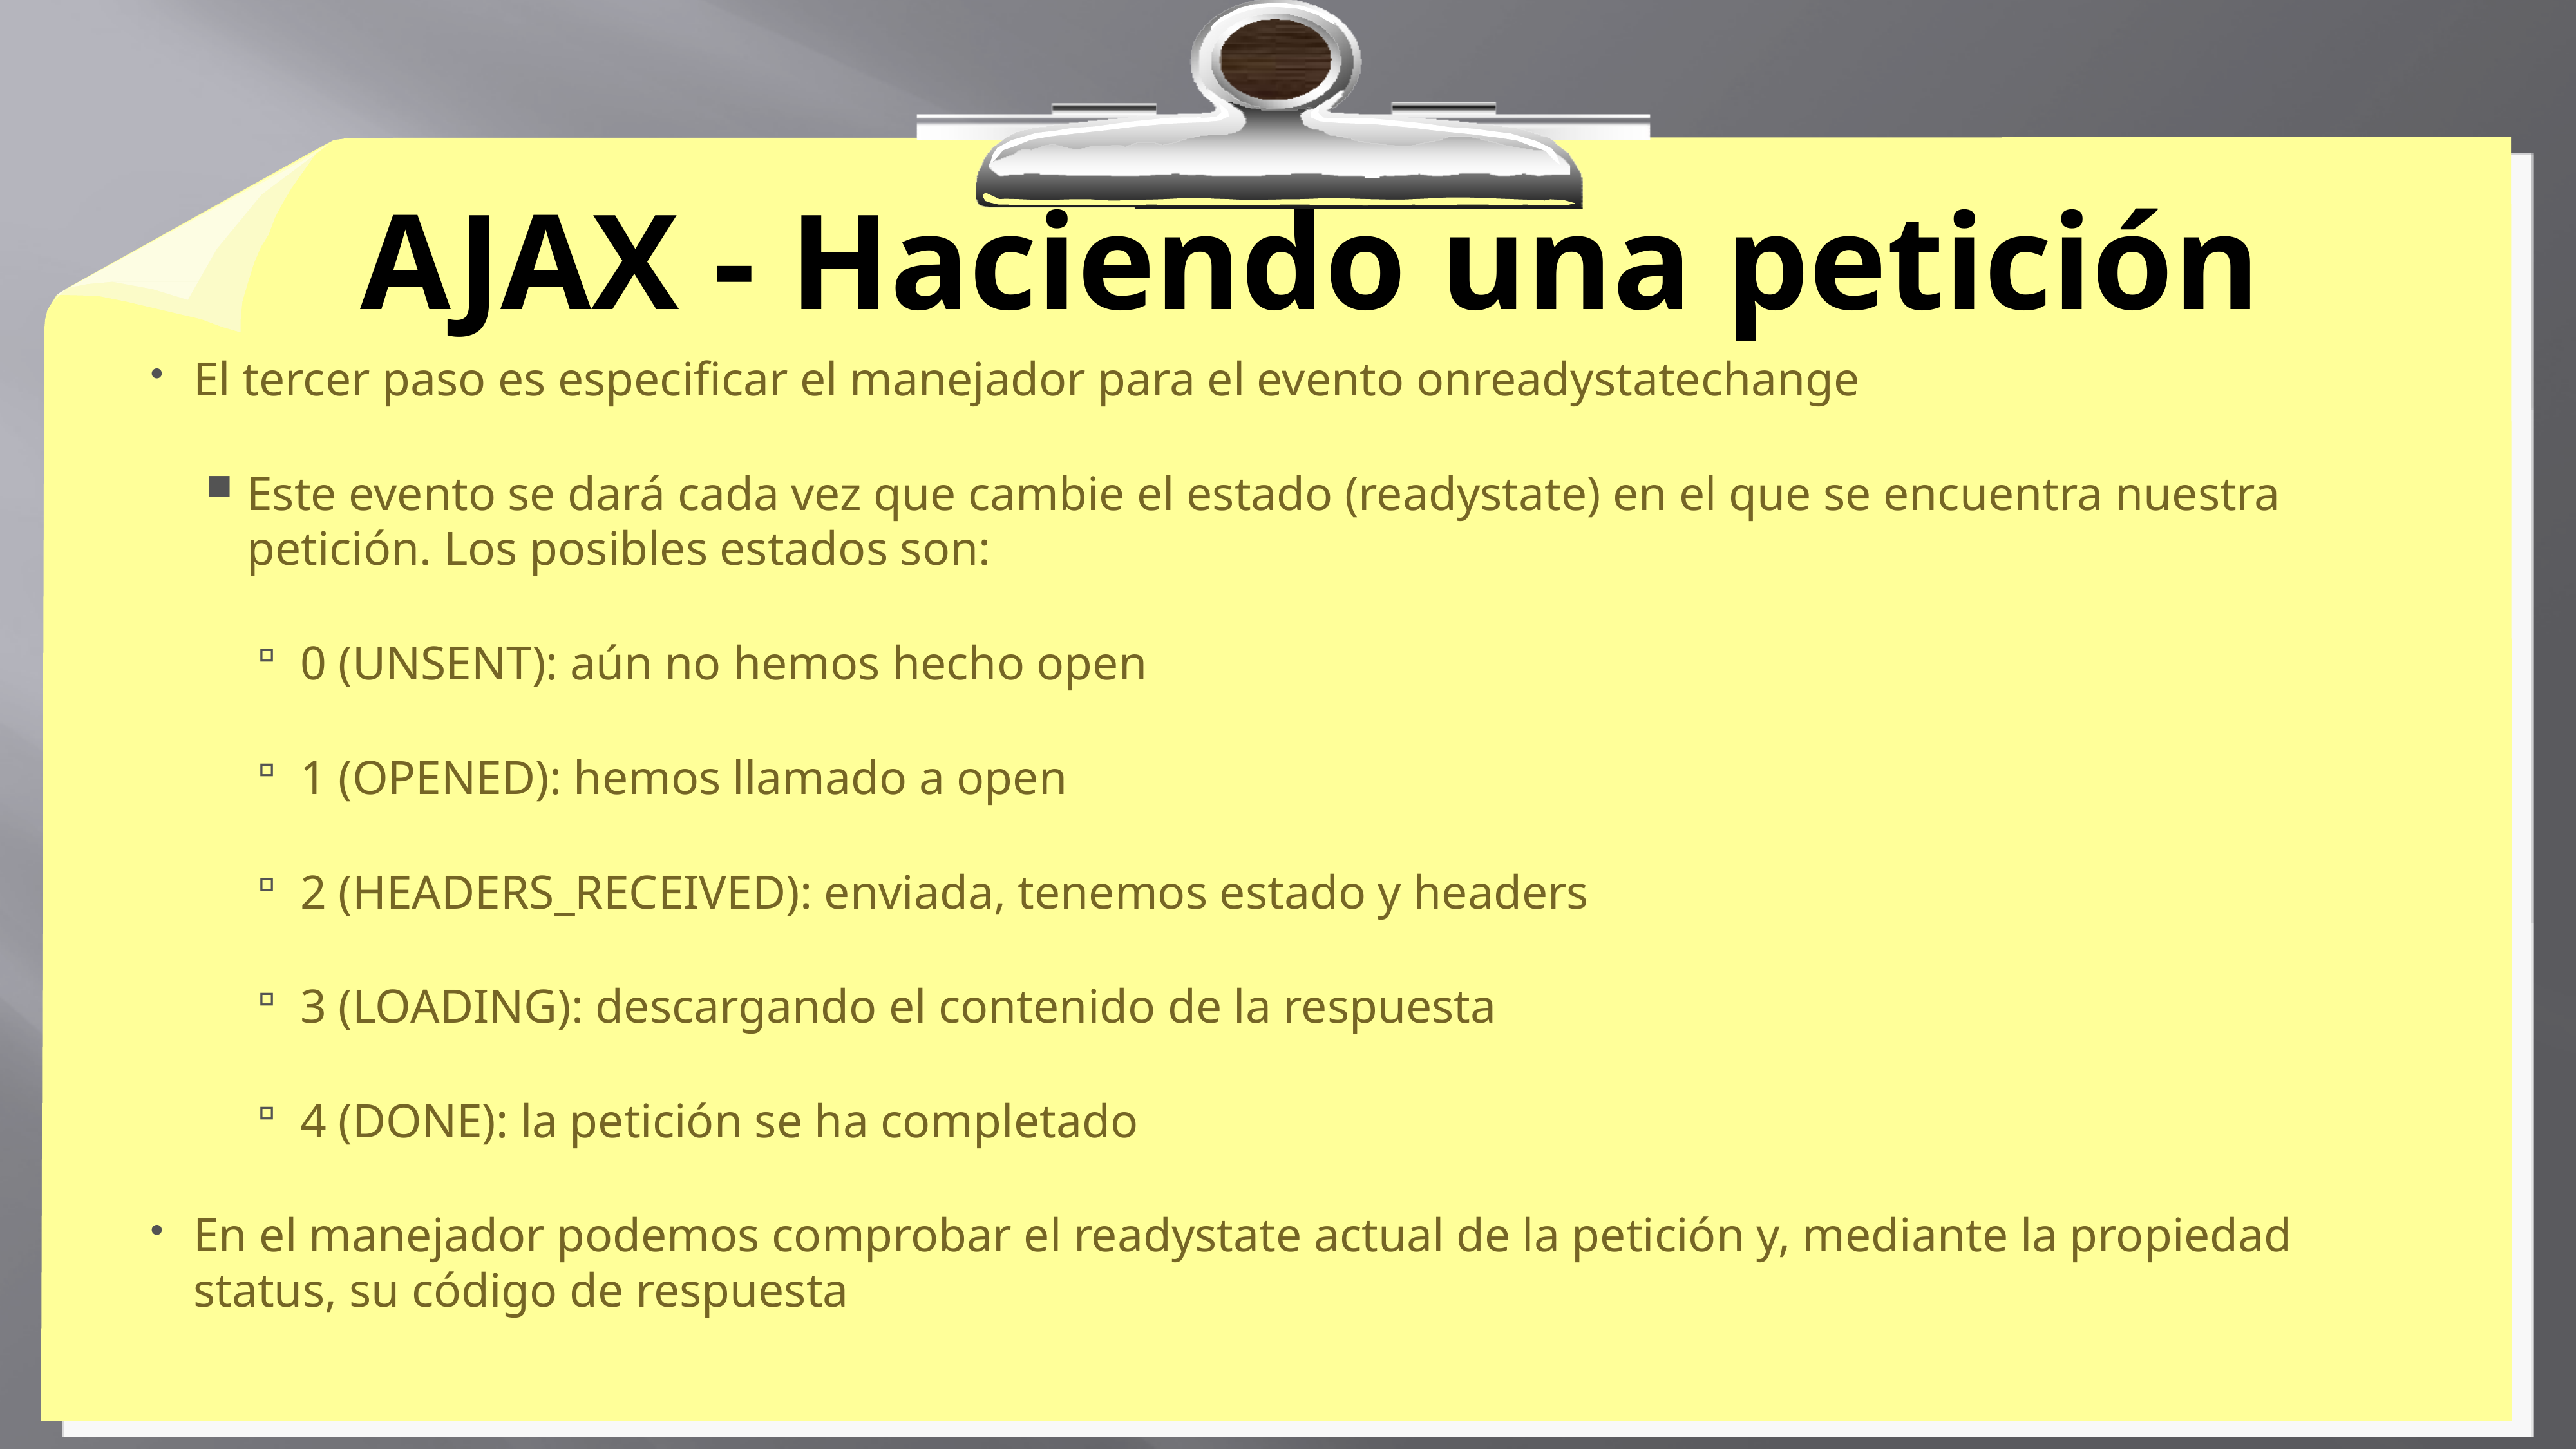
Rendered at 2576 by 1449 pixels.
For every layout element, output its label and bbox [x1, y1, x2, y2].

text_box [41, 0, 2534, 1438]
